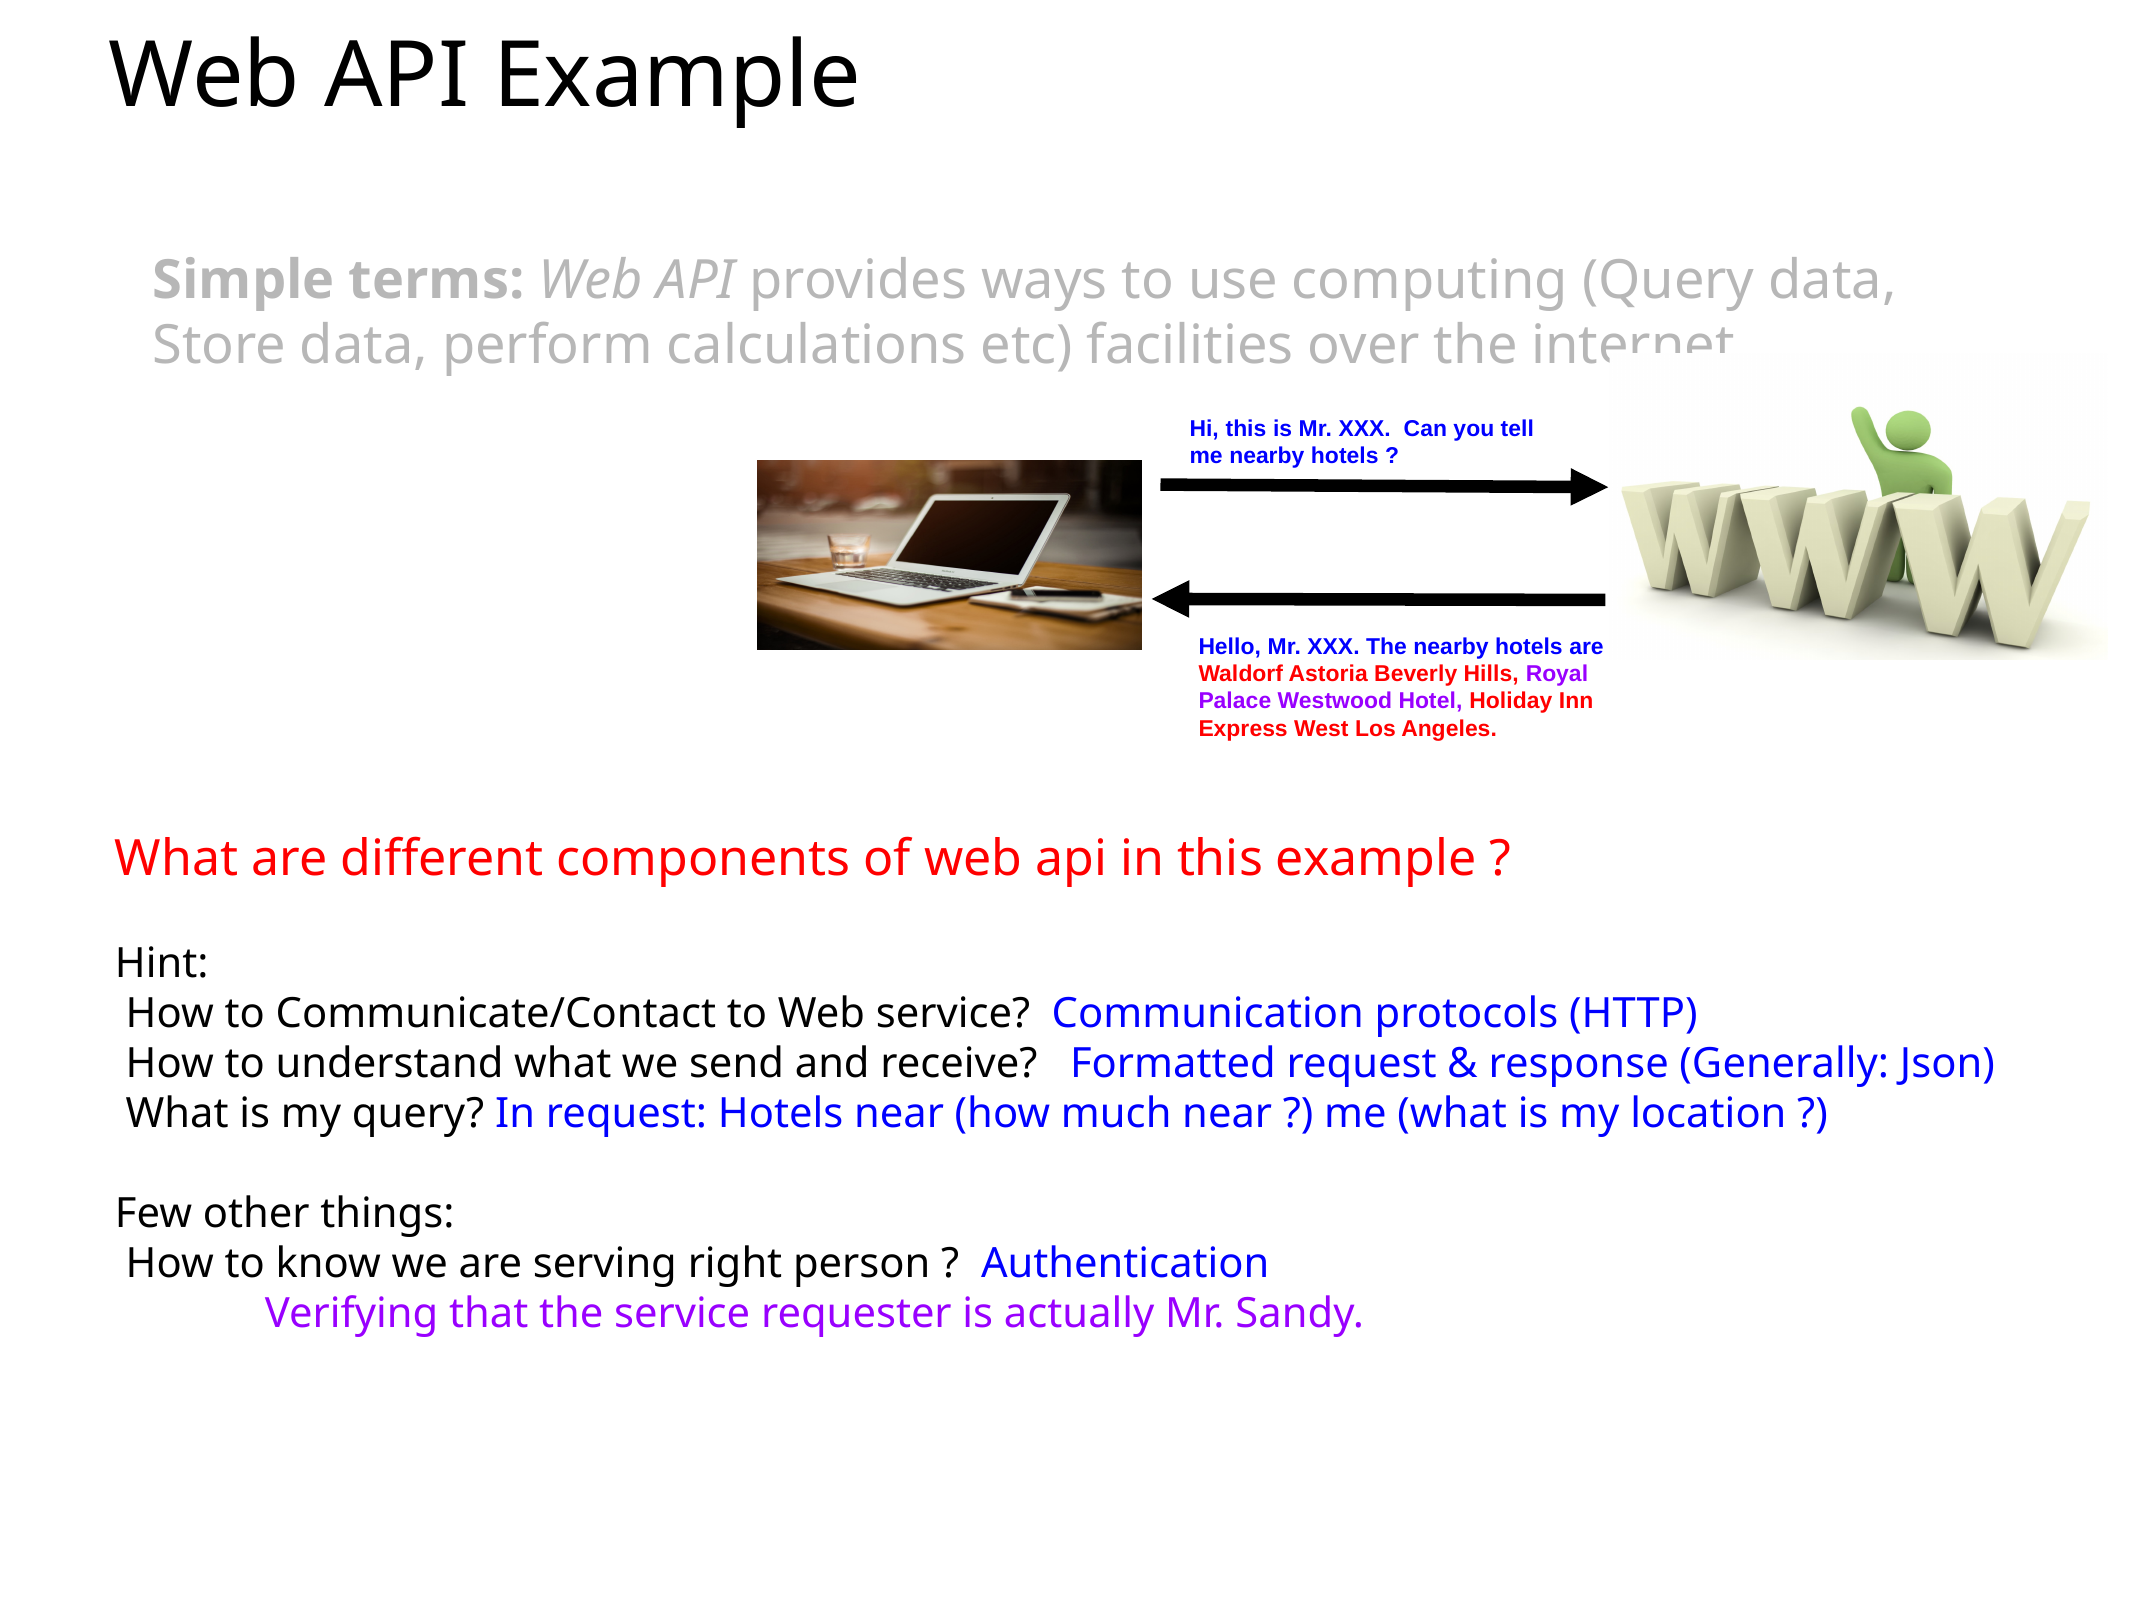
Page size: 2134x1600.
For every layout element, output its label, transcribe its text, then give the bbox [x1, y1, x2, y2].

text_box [757, 352, 2109, 669]
title Web API Example [93, 0, 2040, 229]
text_box What are different components of web api in this example ? Hint: How to Communicate/Contact to Web service? Communication protocols (HTTP) How to understand what we send and receive? Formatted request & response (Generally: Json) What is my query? In request: Hotels near (how much near ?) me (what is my location ?) Few other things: How to know we are serving right person ? Authentication Verifying that the service requester is actually Mr. Sandy. [99, 810, 2040, 1558]
list Simple terms: Web API provides ways to use computing (Query data, Store data, perform calculations etc) facilities over the internet. [93, 229, 2040, 527]
